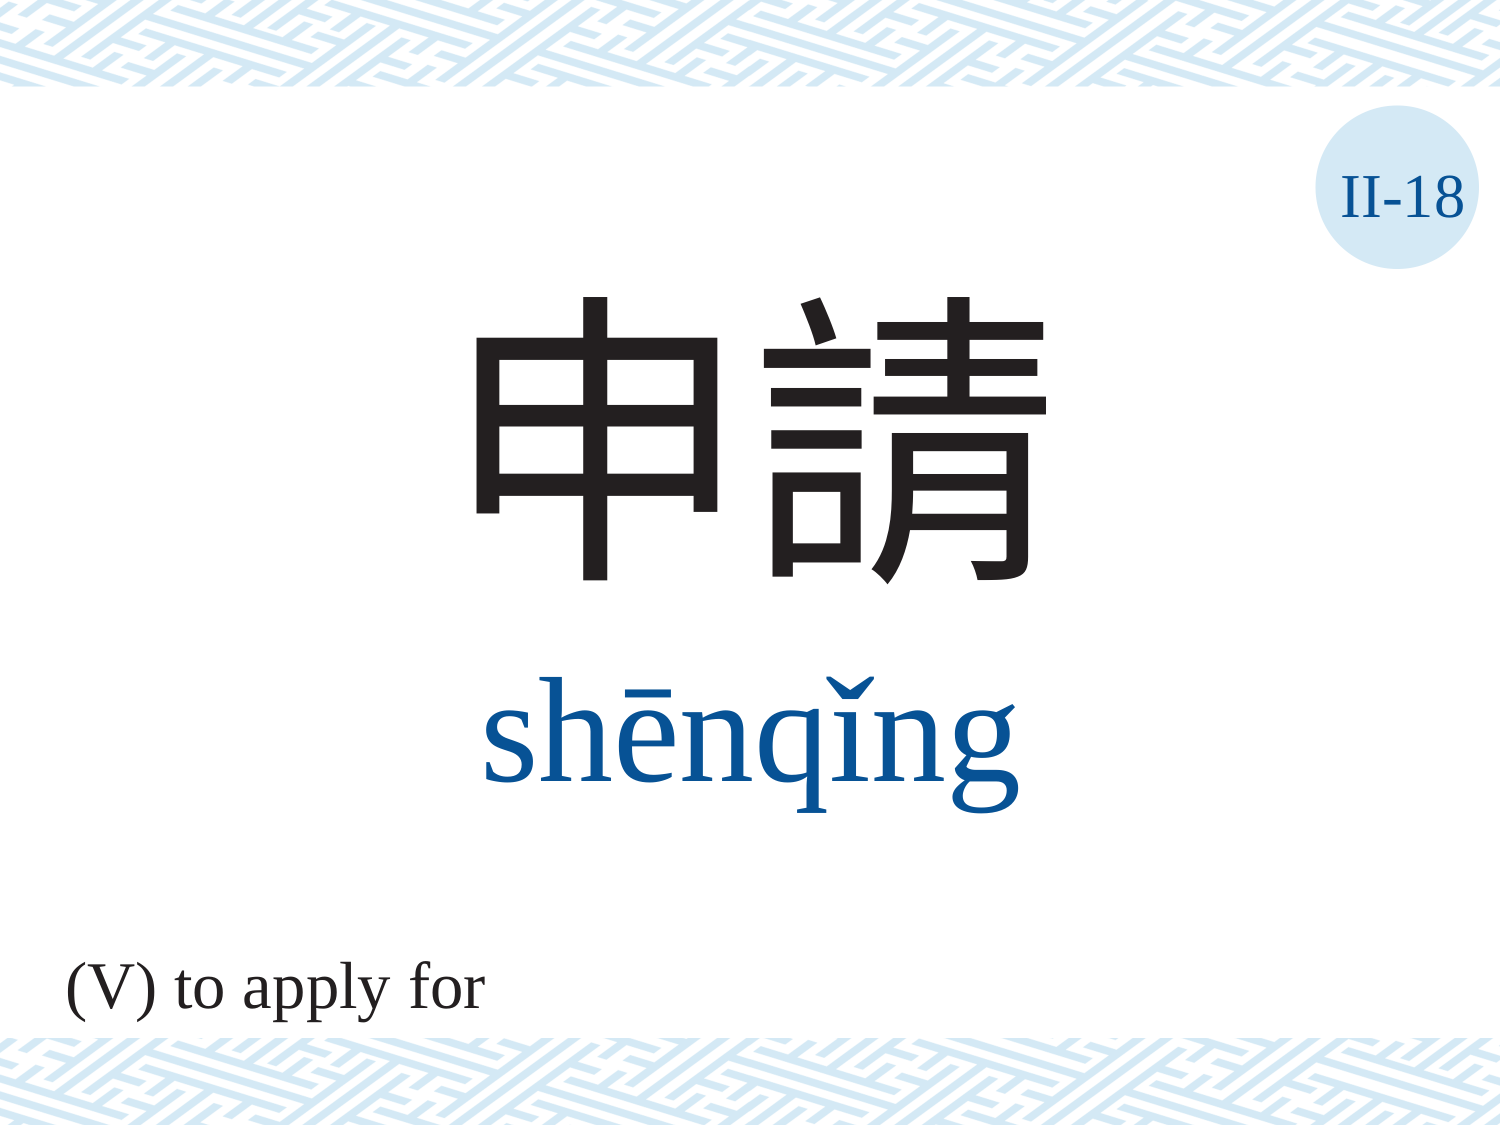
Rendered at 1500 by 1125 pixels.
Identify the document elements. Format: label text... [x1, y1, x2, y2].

text_box (V) to apply for [62, 942, 488, 1023]
text_box II-18 申請 shēnqǐng [439, 154, 1467, 812]
picture [0, 0, 1500, 1125]
